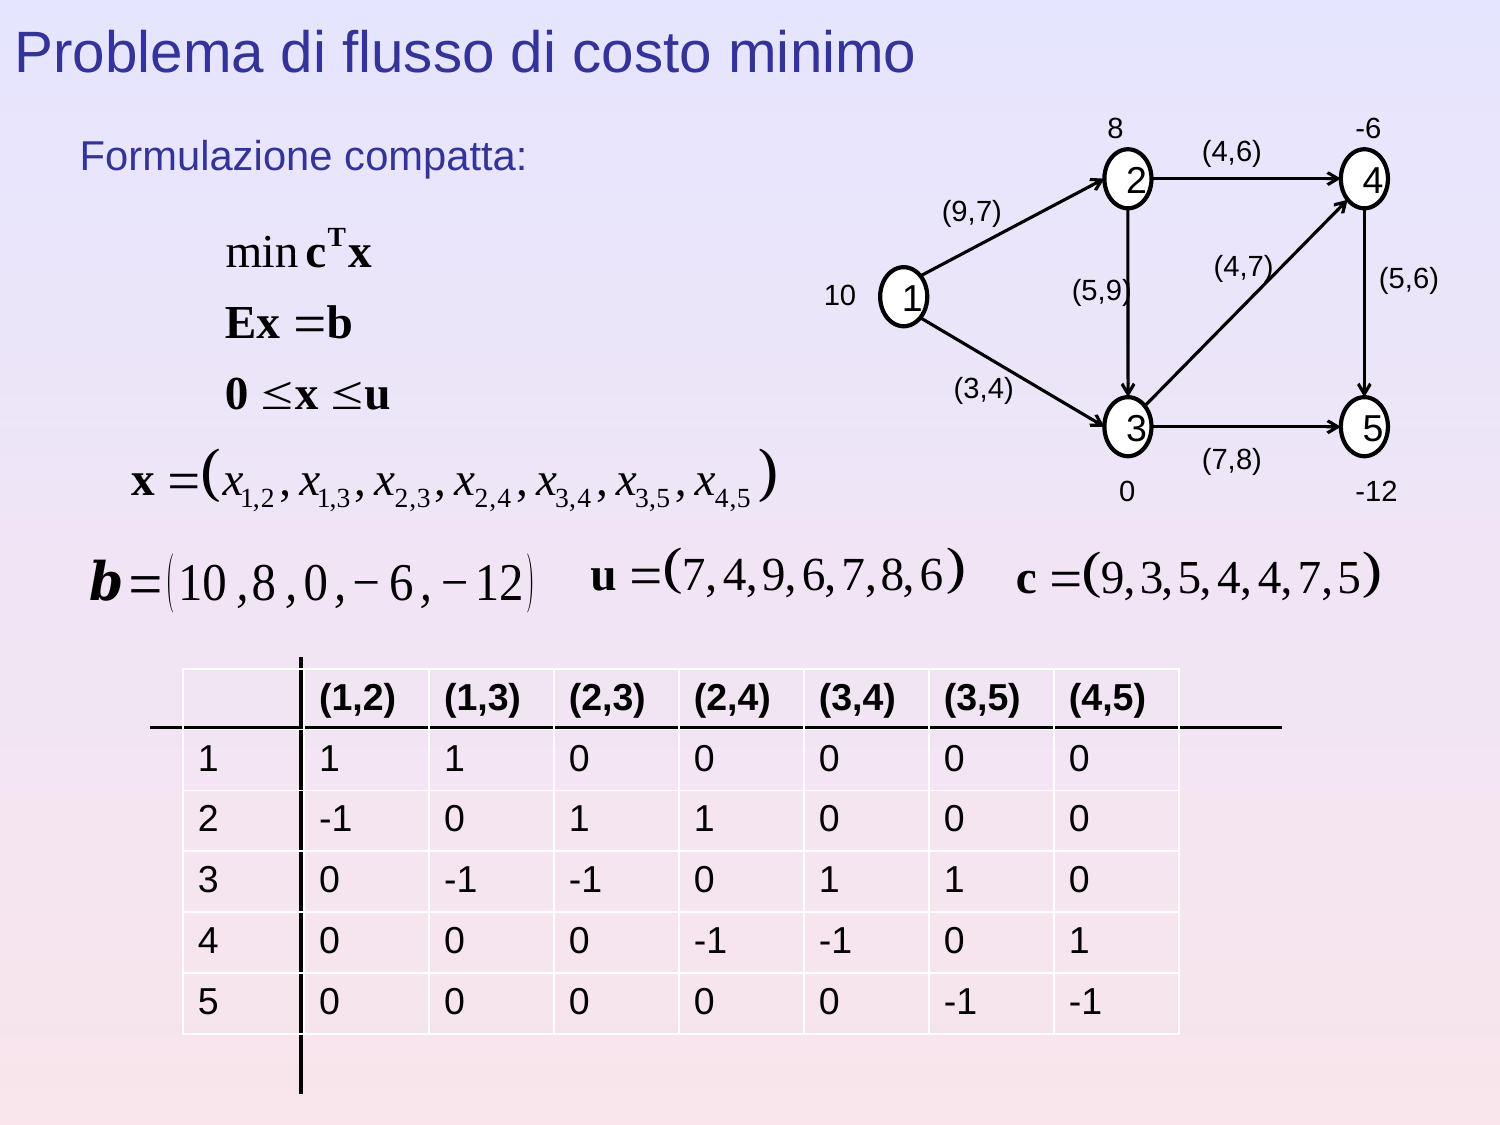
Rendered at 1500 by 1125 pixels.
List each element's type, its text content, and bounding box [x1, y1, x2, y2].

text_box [123, 440, 782, 528]
table_cell 0 [555, 913, 678, 972]
table_cell 0 [306, 974, 428, 1033]
table_cell 0 [805, 791, 928, 850]
table_cell 1 [680, 791, 803, 850]
table_cell 0 [555, 737, 678, 790]
table_header (1,2) [306, 670, 428, 727]
table_cell 0 [680, 974, 803, 1033]
table_cell 0 [430, 791, 553, 850]
table_cell 1 [1055, 913, 1178, 972]
picture [0, 0, 1500, 1125]
table_header (3,4) [805, 670, 928, 727]
table_cell 5 [184, 974, 296, 1033]
table_cell 0 [306, 913, 428, 972]
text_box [584, 538, 971, 618]
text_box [808, 101, 1471, 516]
table_cell -1 [680, 913, 803, 972]
table_cell 1 [184, 737, 296, 790]
table_cell -1 [555, 852, 678, 911]
table_header (4,5) [1055, 670, 1178, 727]
text_box Formulazione compatta: [64, 121, 803, 193]
table_cell 3 [184, 852, 296, 911]
table_cell 1 [306, 737, 428, 790]
table_cell 2 [184, 791, 296, 850]
table_cell 1 [930, 852, 1053, 911]
table_cell 0 [1055, 737, 1178, 790]
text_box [1009, 542, 1388, 622]
text_box Problema di flusso di costo minimo [0, 0, 1350, 102]
table_header (2,4) [680, 670, 803, 727]
table_cell 0 [680, 737, 803, 790]
table_cell 0 [306, 852, 428, 911]
table_cell 0 [1055, 852, 1178, 911]
table_cell 1 [430, 737, 553, 790]
table_cell -1 [930, 974, 1053, 1033]
table_cell 0 [680, 852, 803, 911]
table_cell -1 [430, 852, 553, 911]
table_cell 0 [930, 737, 1053, 790]
table_cell -1 [805, 913, 928, 972]
table_cell 0 [430, 974, 553, 1033]
table_header [184, 670, 296, 727]
table_cell -1 [306, 791, 428, 850]
table_header (2,3) [555, 670, 678, 727]
table_cell 0 [430, 913, 553, 972]
table_cell -1 [1055, 974, 1178, 1033]
table_cell 0 [805, 974, 928, 1033]
table_cell 0 [805, 737, 928, 790]
table_cell 0 [1055, 791, 1178, 850]
table_cell 4 [184, 913, 296, 972]
table_header (1,3) [430, 670, 553, 727]
table_cell 1 [805, 852, 928, 911]
table_cell 0 [555, 974, 678, 1033]
table_cell 0 [930, 791, 1053, 850]
table_cell 1 [555, 791, 678, 850]
table_cell 0 [930, 913, 1053, 972]
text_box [218, 215, 400, 422]
table_header (3,5) [930, 670, 1053, 727]
